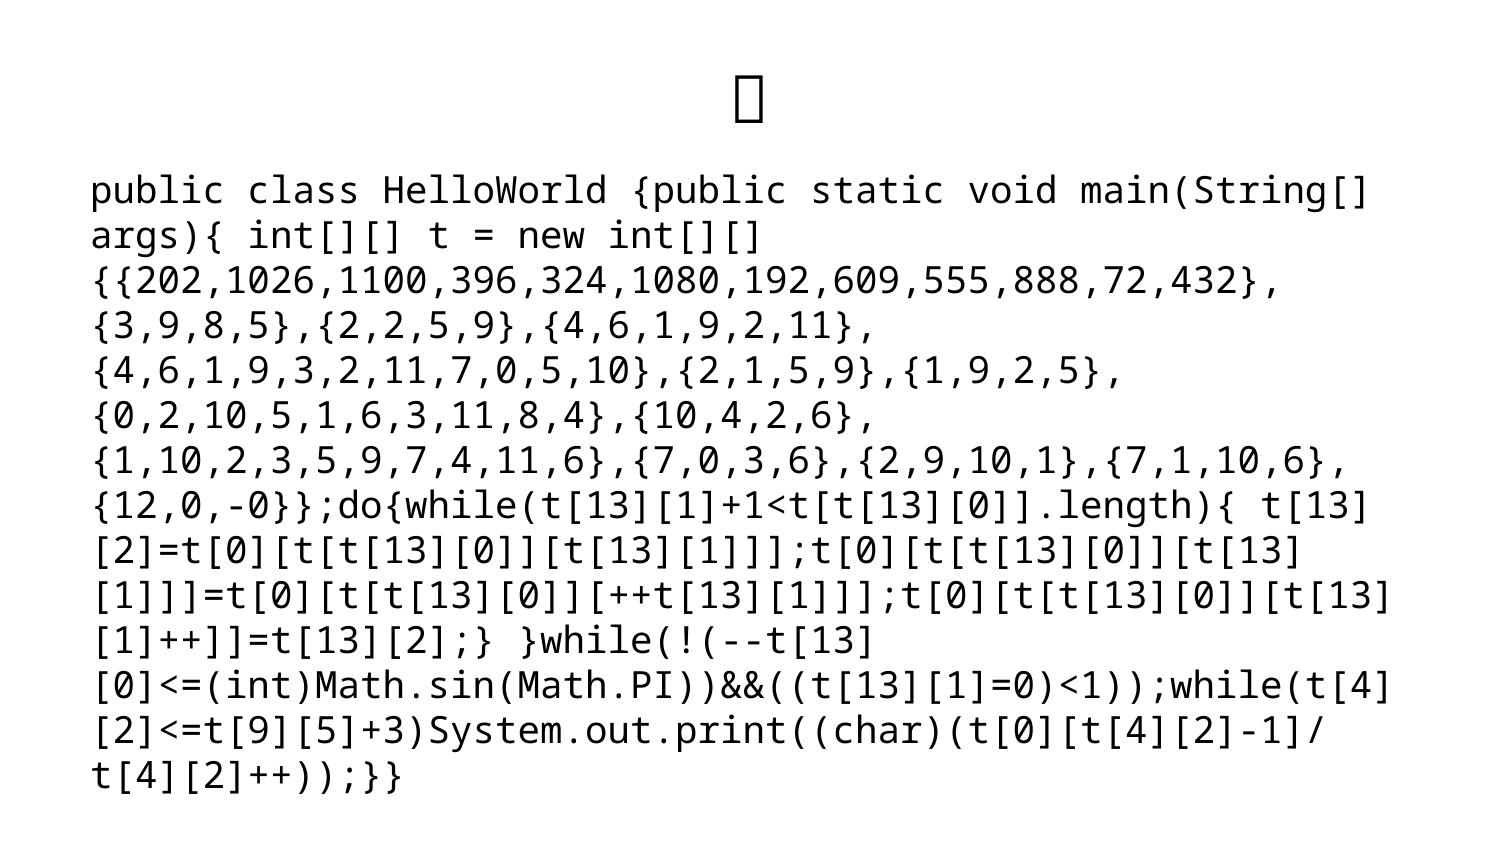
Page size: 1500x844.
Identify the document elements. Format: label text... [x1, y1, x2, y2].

list public class HelloWorld {public static void main(String[] args){ int[][] t = new int[][]{{202,1026,1100,396,324,1080,192,609,555,888,72,432}, {3,9,8,5},{2,2,5,9},{4,6,1,9,2,11},{4,6,1,9,3,2,11,7,0,5,10},{2,1,5,9},{1,9,2,5},{0,2,10,5,1,6,3,11,8,4},{10,4,2,6}, {1,10,2,3,5,9,7,4,11,6},{7,0,3,6},{2,9,10,1},{7,1,10,6},{12,0,-0}};do{while(t[13][1]+1<t[t[13][0]].length){ t[13][2]=t[0][t[t[13][0]][t[13][1]]];t[0][t[t[13][0]][t[13][1]]]=t[0][t[t[13][0]][++t[13][1]]];t[0][t[t[13][0]][t[13][1]++]]=t[13][2];} }while(!(--t[13][0]<=(int)Math.sin(Math.PI))&&((t[13][1]=0)<1));while(t[4][2]<=t[9][5]+3)System.out.print((char)(t[0][t[4][2]-1]/t[4][2]++));}} [75, 158, 1425, 828]
title 🧪 [75, 41, 1425, 152]
